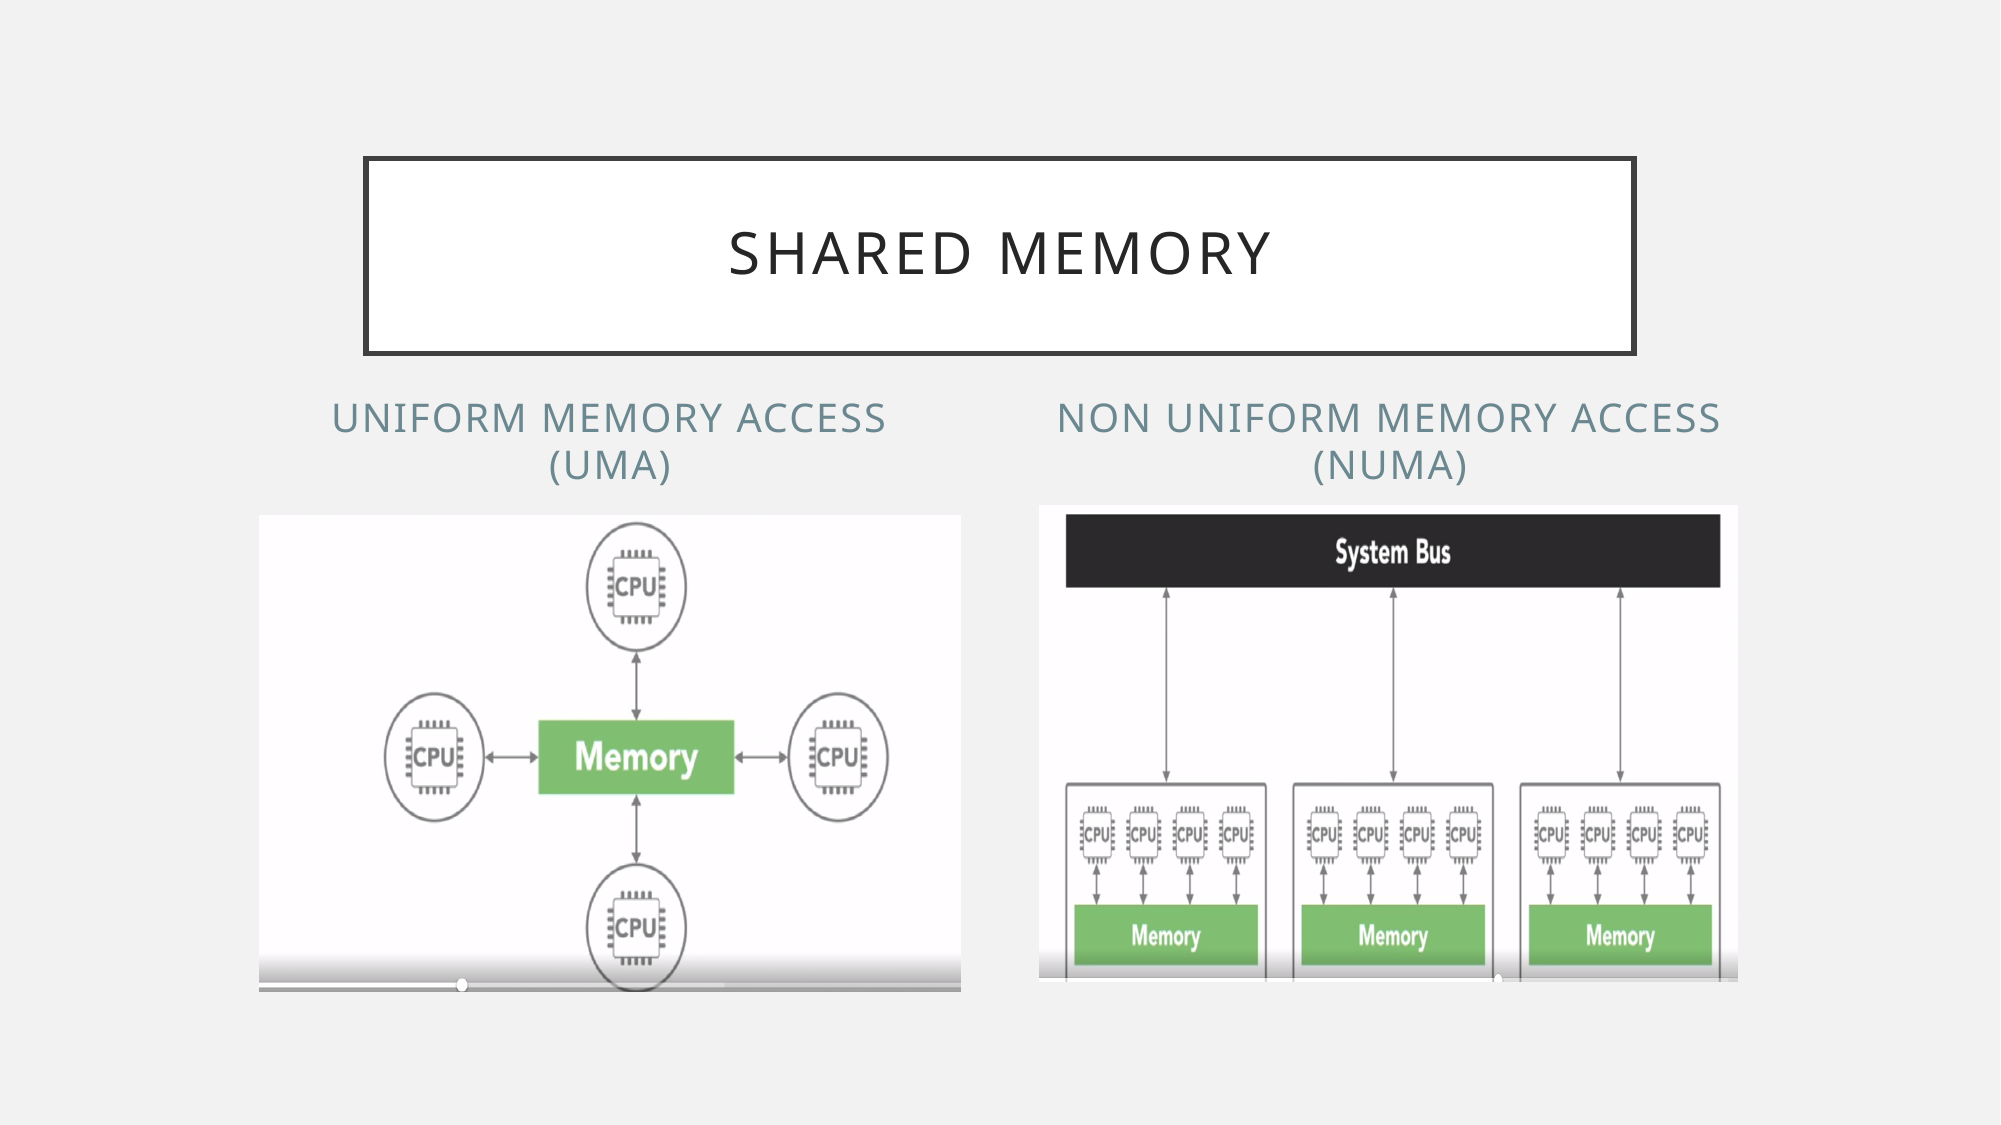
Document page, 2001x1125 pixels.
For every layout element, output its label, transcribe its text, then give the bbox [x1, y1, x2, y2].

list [259, 515, 961, 992]
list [1039, 505, 1738, 982]
list Uniform Memory Access (UMA) [259, 379, 961, 495]
title SHARED MEMORY [363, 156, 1637, 356]
list NON Uniform Memory Access (NUMA) [1039, 379, 1741, 495]
